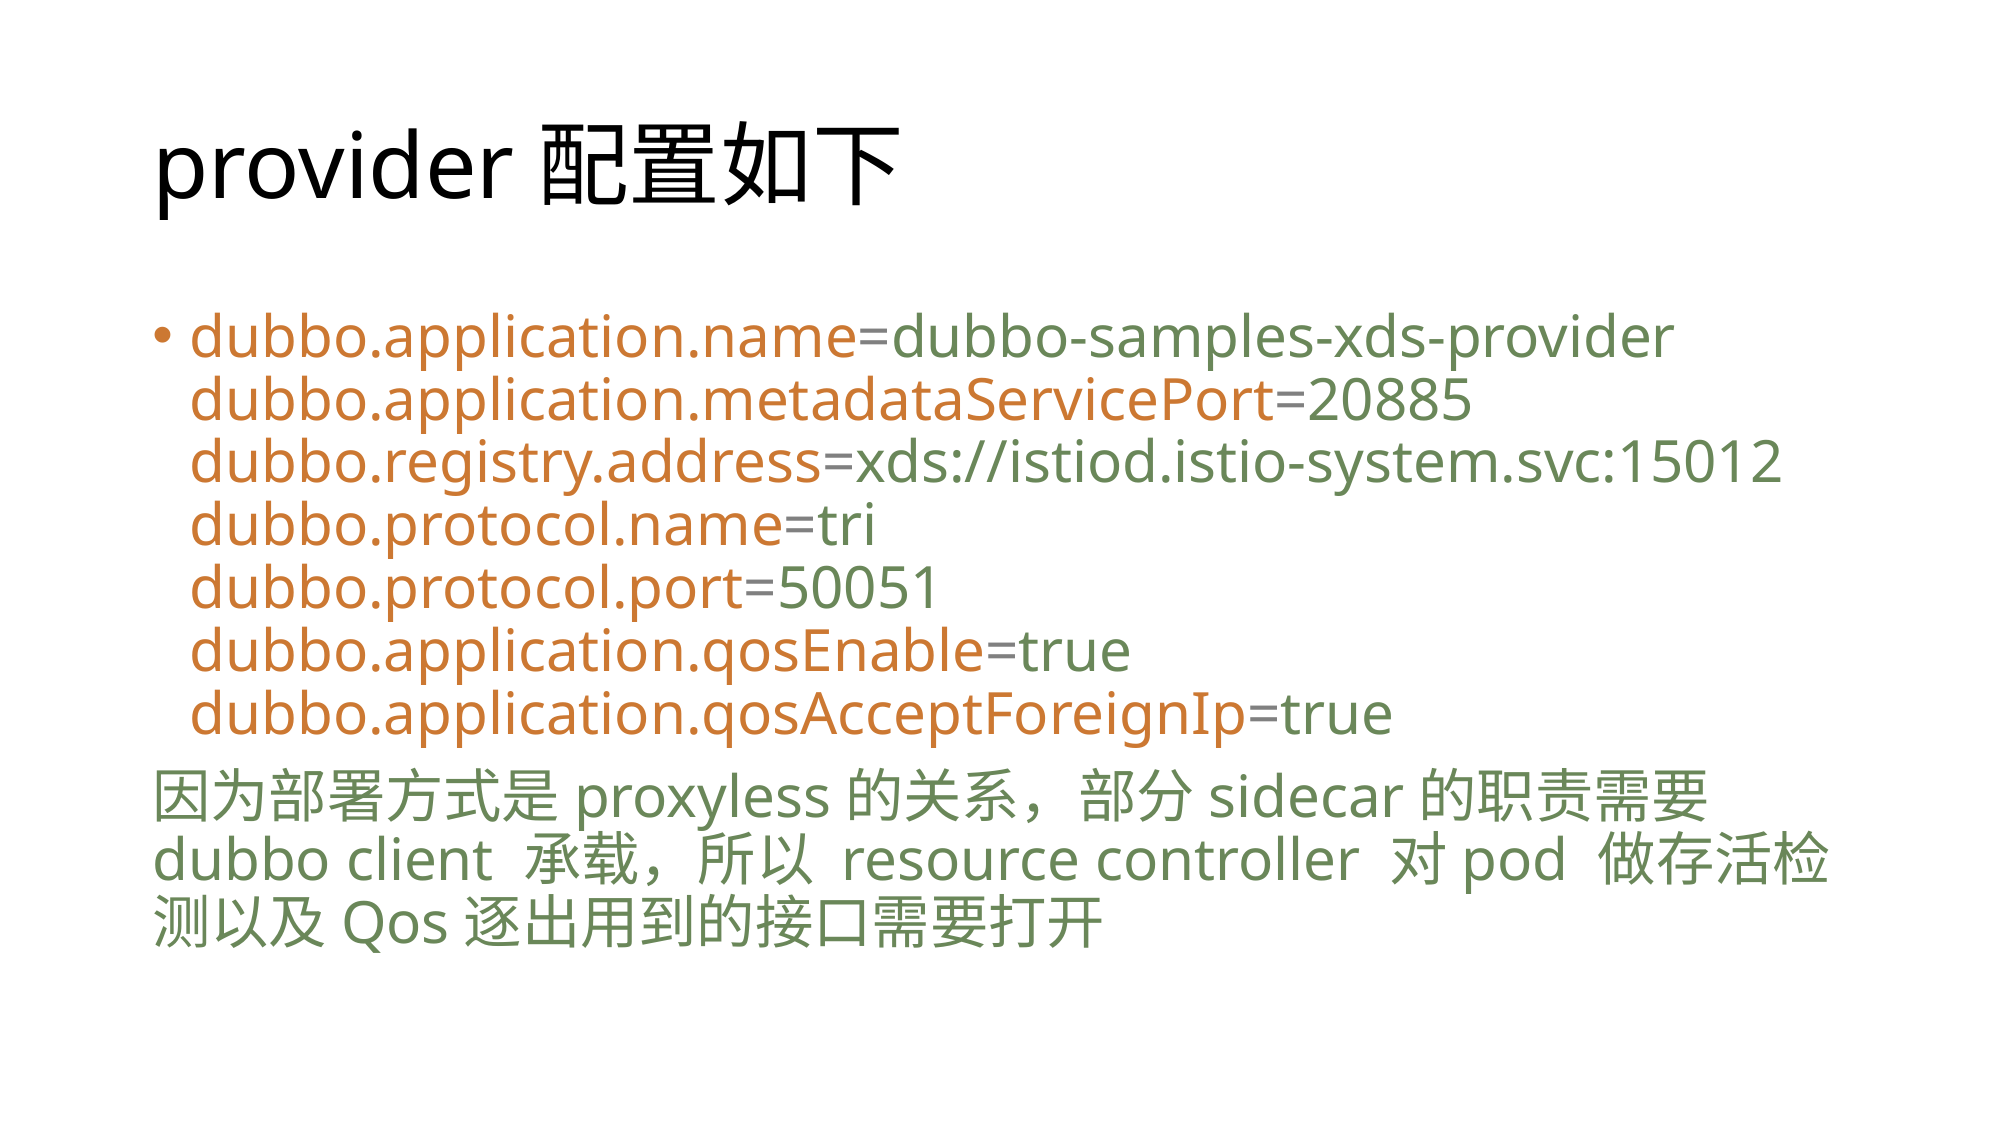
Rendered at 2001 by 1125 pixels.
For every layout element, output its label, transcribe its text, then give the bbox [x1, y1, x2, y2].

list dubbo.application.name=dubbo-samples-xds-provider dubbo.application.metadataServicePort=20885 dubbo.registry.address=xds://istiod.istio-system.svc:15012 dubbo.protocol.name=tri dubbo.protocol.port=50051 dubbo.application.qosEnable=true dubbo.application.qosAcceptForeignIp=true 因为部署方式是proxyless的关系，部分sidecar的职责需要dubbo client 承载，所以 resource controller 对pod 做存活检测以及Qos逐出用到的接口需要打开 [137, 299, 1863, 1014]
title provider配置如下 [137, 59, 1863, 278]
